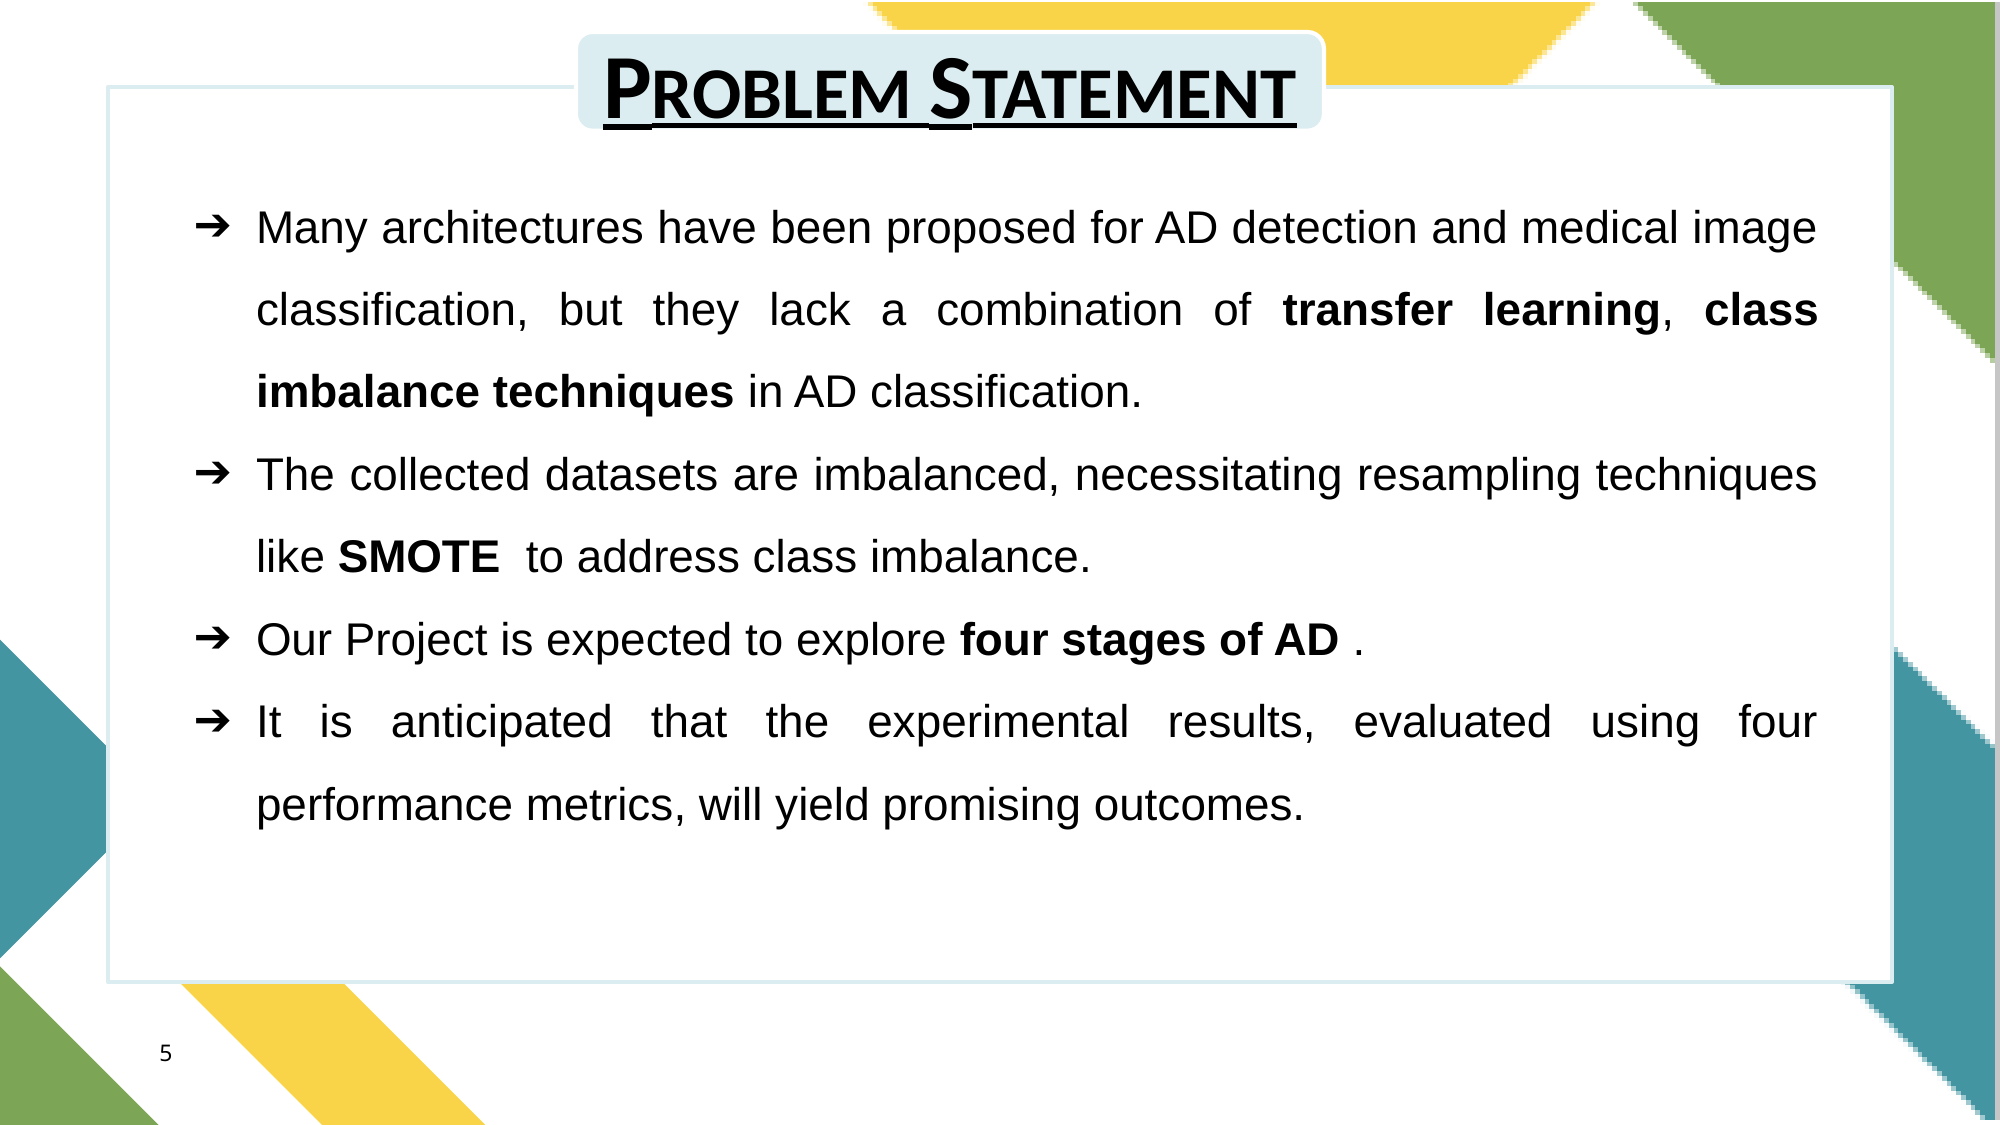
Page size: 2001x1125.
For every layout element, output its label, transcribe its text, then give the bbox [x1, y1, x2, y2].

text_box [107, 31, 1893, 982]
slide_number 5 [159, 1038, 246, 1080]
picture [848, 2, 2000, 1121]
